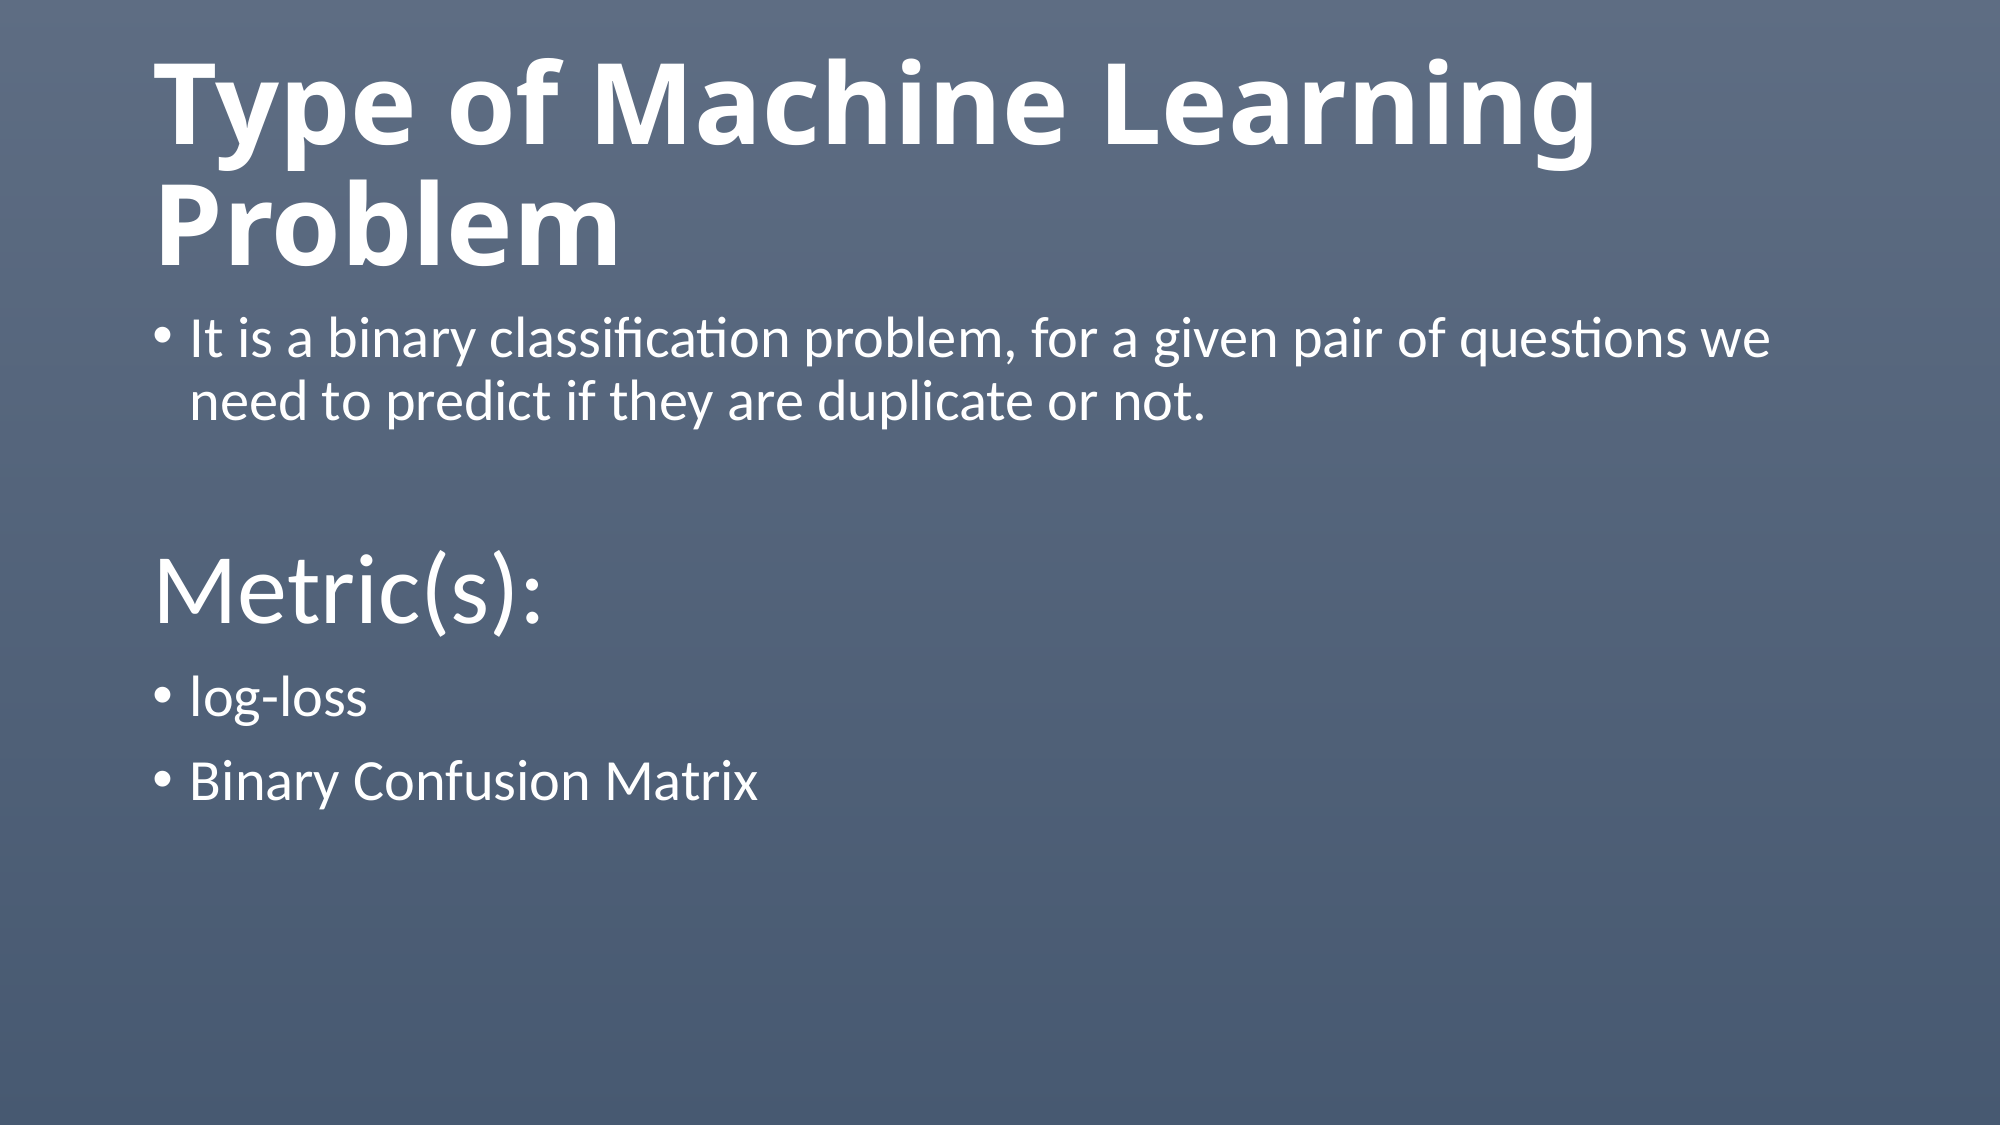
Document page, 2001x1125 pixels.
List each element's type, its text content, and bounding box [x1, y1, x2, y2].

title Type of Machine Learning Problem [137, 59, 1863, 278]
list It is a binary classification problem, for a given pair of questions we need to predict if they are duplicate or not. Metric(s): log-loss Binary Confusion Matrix [137, 299, 1863, 1014]
